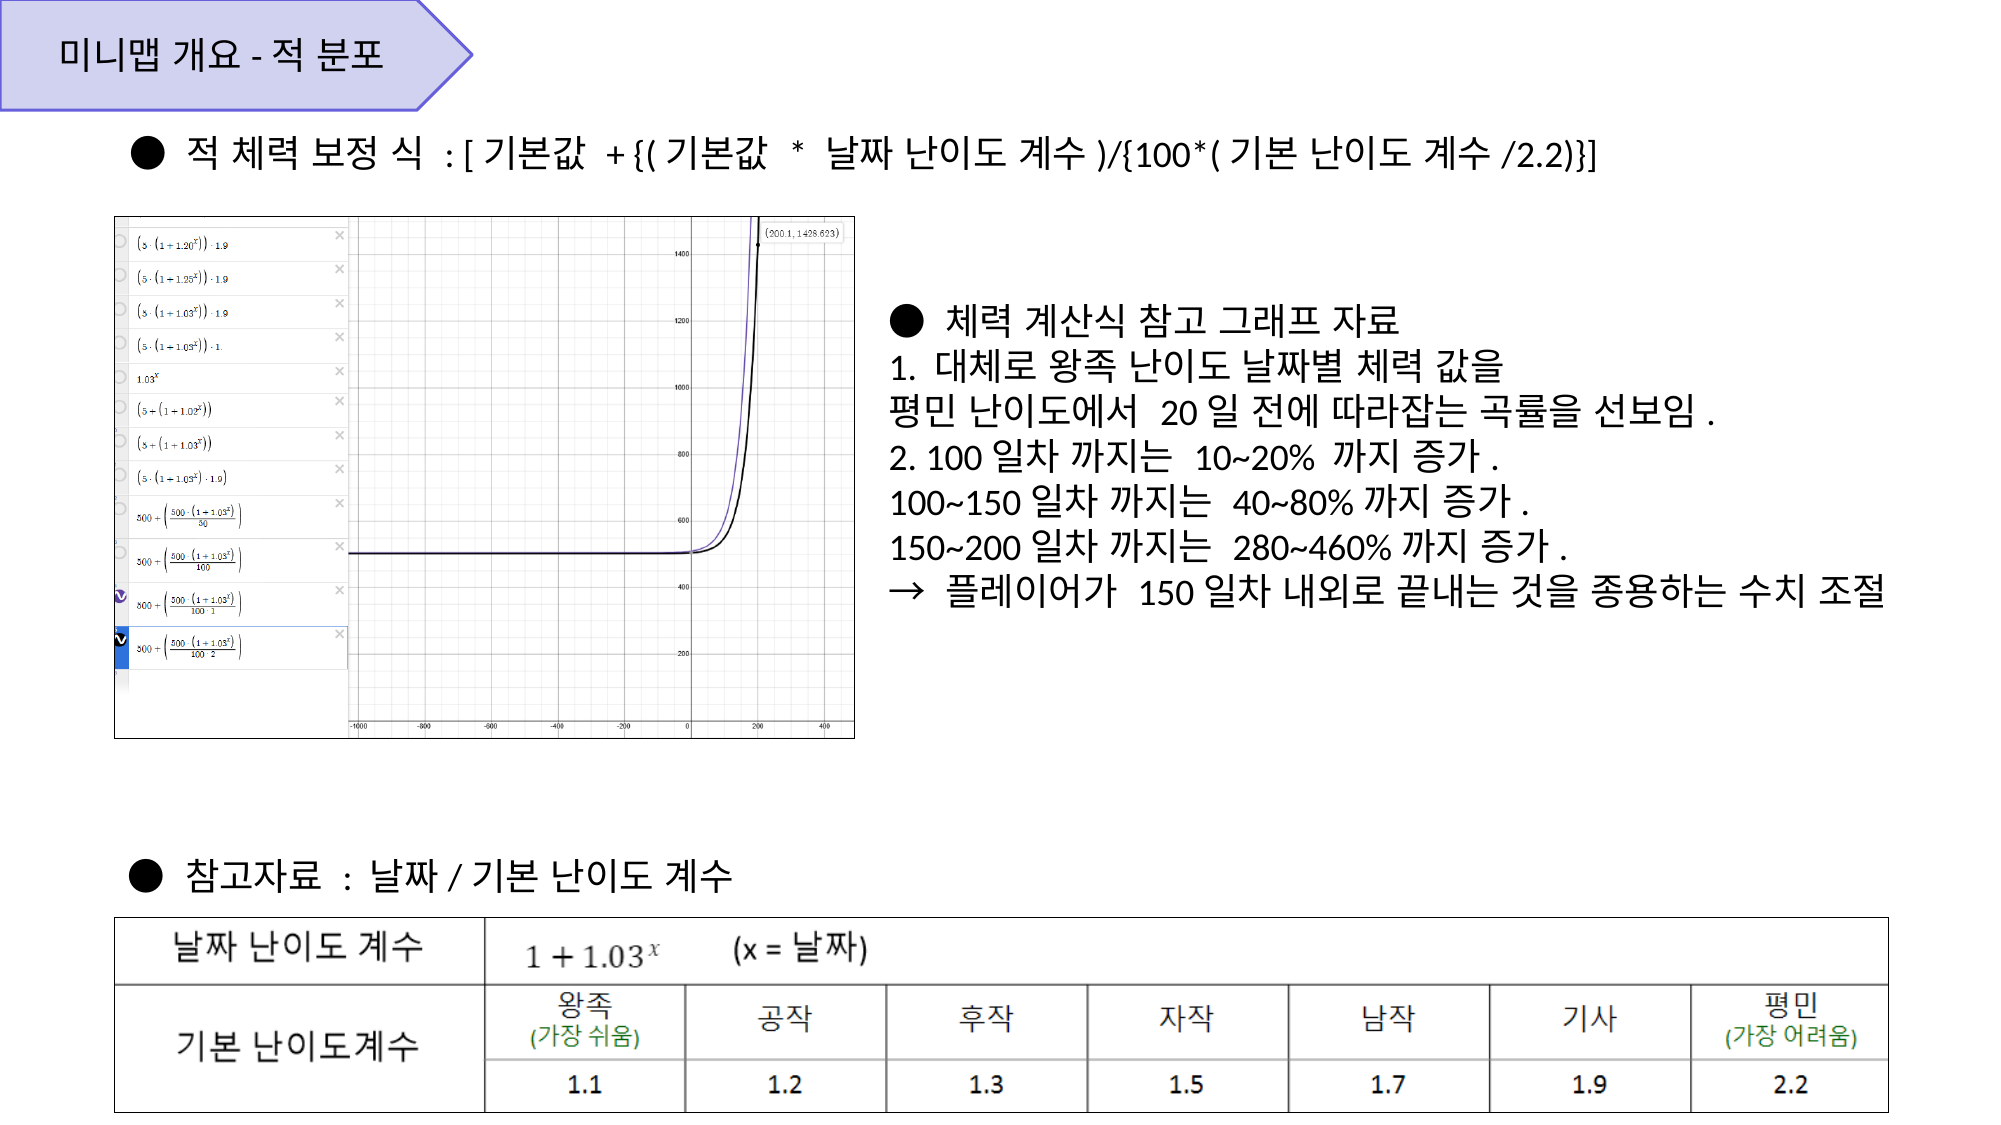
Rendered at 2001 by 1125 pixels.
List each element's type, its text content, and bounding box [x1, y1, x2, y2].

text_box ● 참고자료 : 날짜/기본 난이도 계수 [113, 845, 1887, 905]
text_box 미니맵 개요-적 분포 [0, 0, 474, 112]
text_box ● 적 체력 보정 식 : [기본값 + {(기본값 * 날짜 난이도 계수)/{100*(기본 난이도 계수/2.2)}] [114, 122, 1889, 182]
picture [114, 216, 855, 740]
picture [114, 917, 1889, 1113]
text_box ● 체력 계산식 참고 그래프 자료 1. 대체로 왕족 난이도 날짜별 체력 값을 평민 난이도에서 20일 전에 따라잡는 곡률을 선보임. 2. 100일차 까지는 10~20% 까지 증가. 100~150일차 까지는 40~80%까지 증가. 150~200일차 까지는 280~460%까지 증가. → 플레이어가 150일차 내외로 끝내는 것을 종용하는 수치 조절 [873, 291, 1955, 621]
